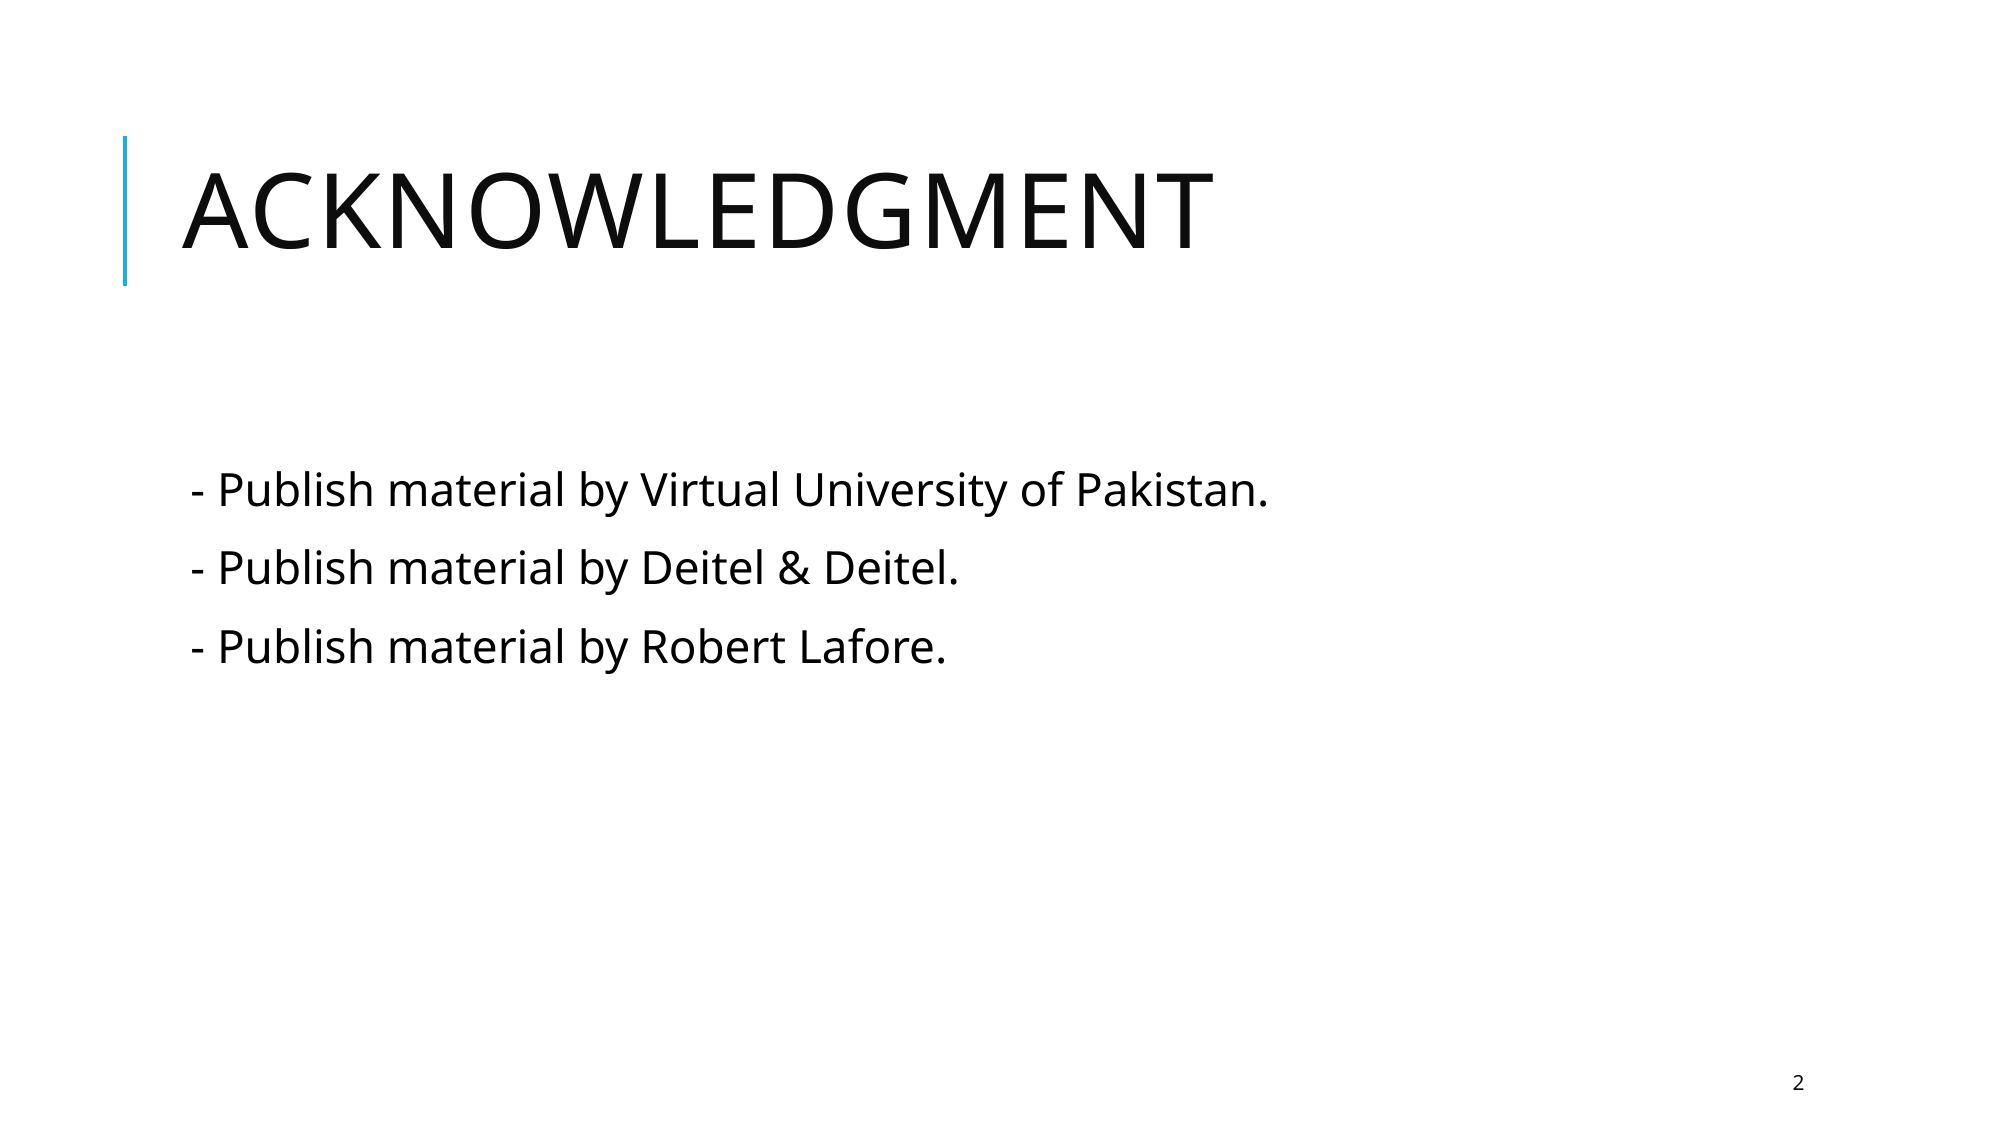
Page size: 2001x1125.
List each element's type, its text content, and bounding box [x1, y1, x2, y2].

slide_number 2 [1777, 1061, 1938, 1107]
list - Publish material by Virtual University of Pakistan. - Publish material by Deitel & Deitel. - Publish material by Robert Lafore. [168, 375, 1763, 1035]
title acknowledgment [168, 96, 1763, 342]
